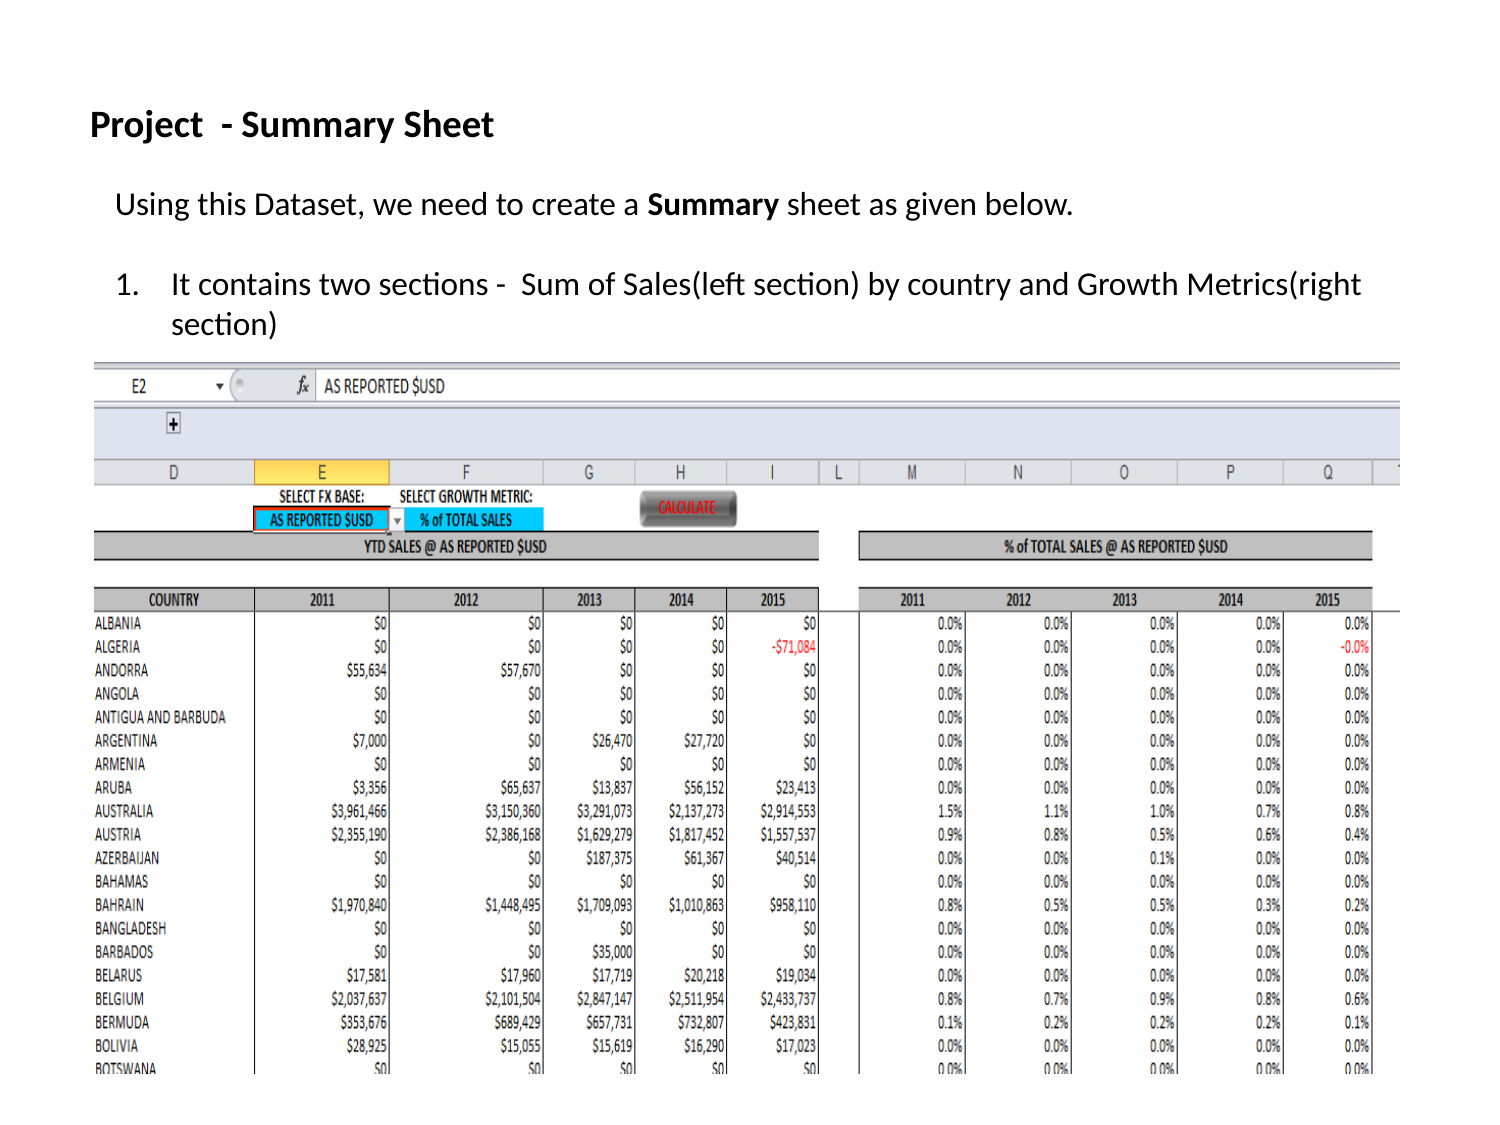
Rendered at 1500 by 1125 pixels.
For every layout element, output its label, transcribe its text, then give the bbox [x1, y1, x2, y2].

text_box Using this Dataset, we need to create a Summary sheet as given below. It contains two sections - Sum of Sales(left section) by country and Growth Metrics(right section) [99, 174, 1475, 350]
title Project - Summary Sheet [75, 45, 1425, 163]
picture [94, 362, 1401, 1074]
